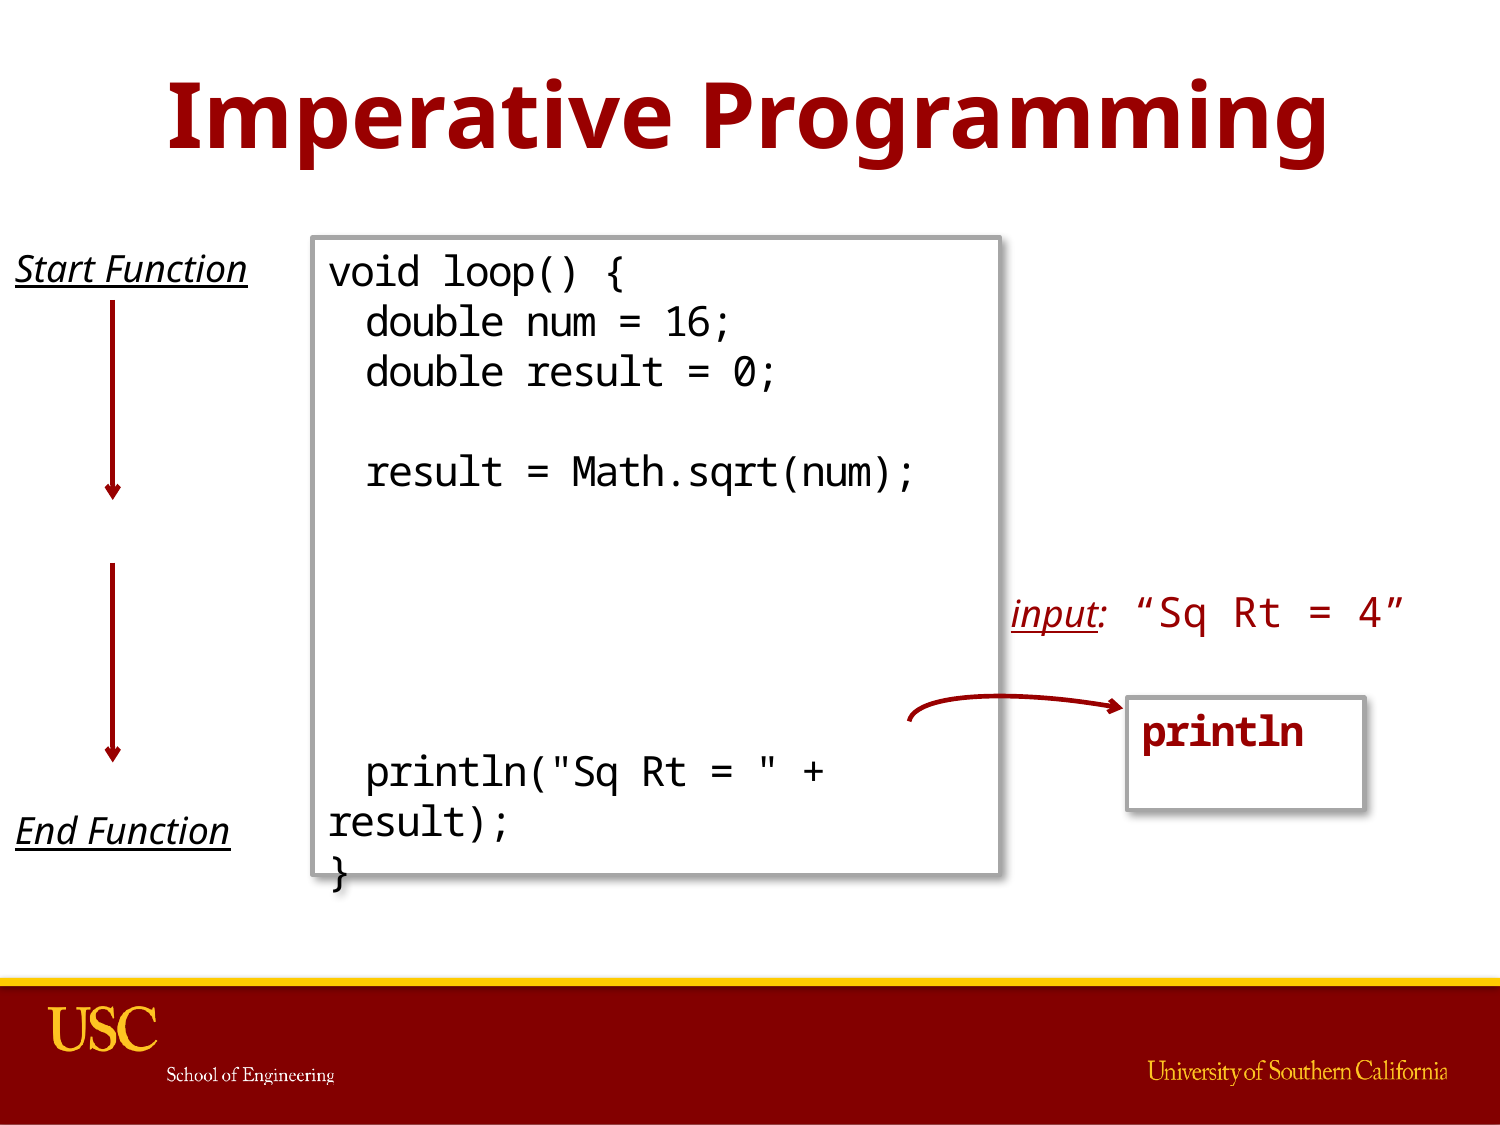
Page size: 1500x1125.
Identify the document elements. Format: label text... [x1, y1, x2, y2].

text_box [908, 695, 1123, 759]
text_box input: “Sq Rt = 4” [994, 576, 1448, 668]
text_box Start Function [0, 235, 314, 302]
title Imperative Programming [17, 18, 1483, 206]
text_box println [1125, 695, 1367, 812]
text_box void loop() { double num = 16; double result = 0; result = Math.sqrt(num); println("Sq Rt = " + result); } [310, 235, 1002, 877]
text_box End Function [0, 798, 314, 864]
